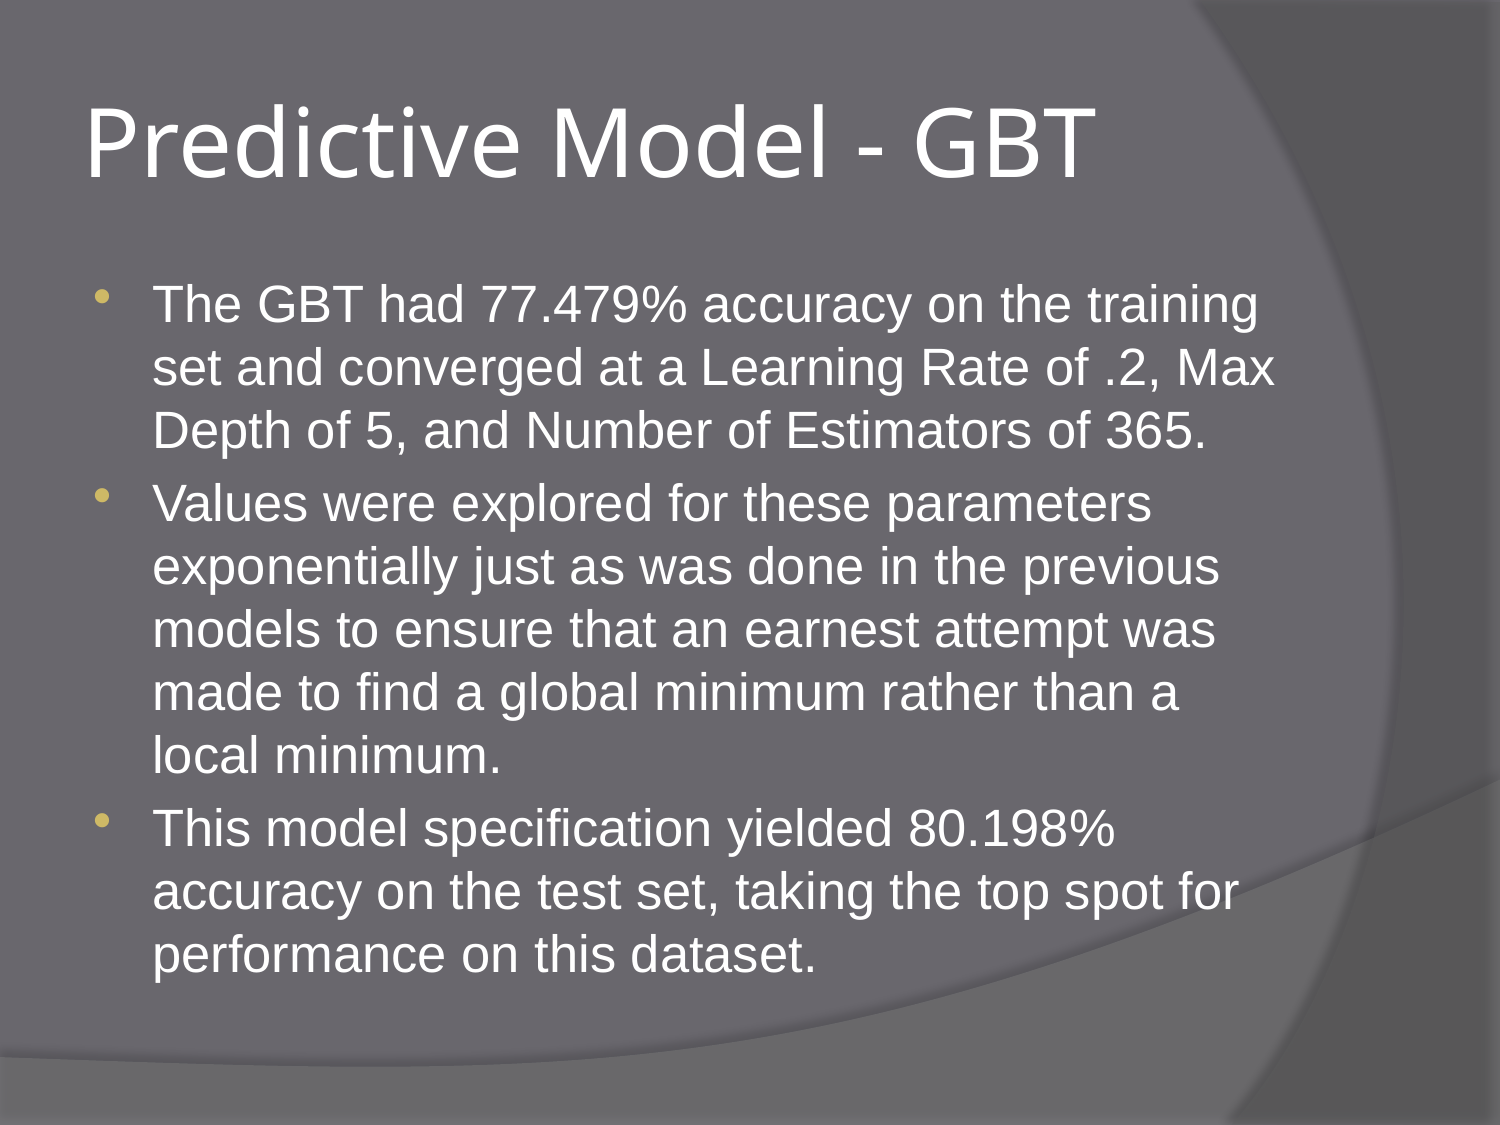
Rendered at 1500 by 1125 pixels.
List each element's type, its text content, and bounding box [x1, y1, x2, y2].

list The GBT had 77.479% accuracy on the training set and converged at a Learning Rate of .2, Max Depth of 5, and Number of Estimators of 365. Values were explored for these parameters exponentially just as was done in the previous models to ensure that an earnest attempt was made to find a global minimum rather than a local minimum. This model specification yielded 80.198% accuracy on the test set, taking the top spot for performance on this dataset. [75, 262, 1300, 1005]
title Predictive Model - GBT [75, 45, 1300, 233]
